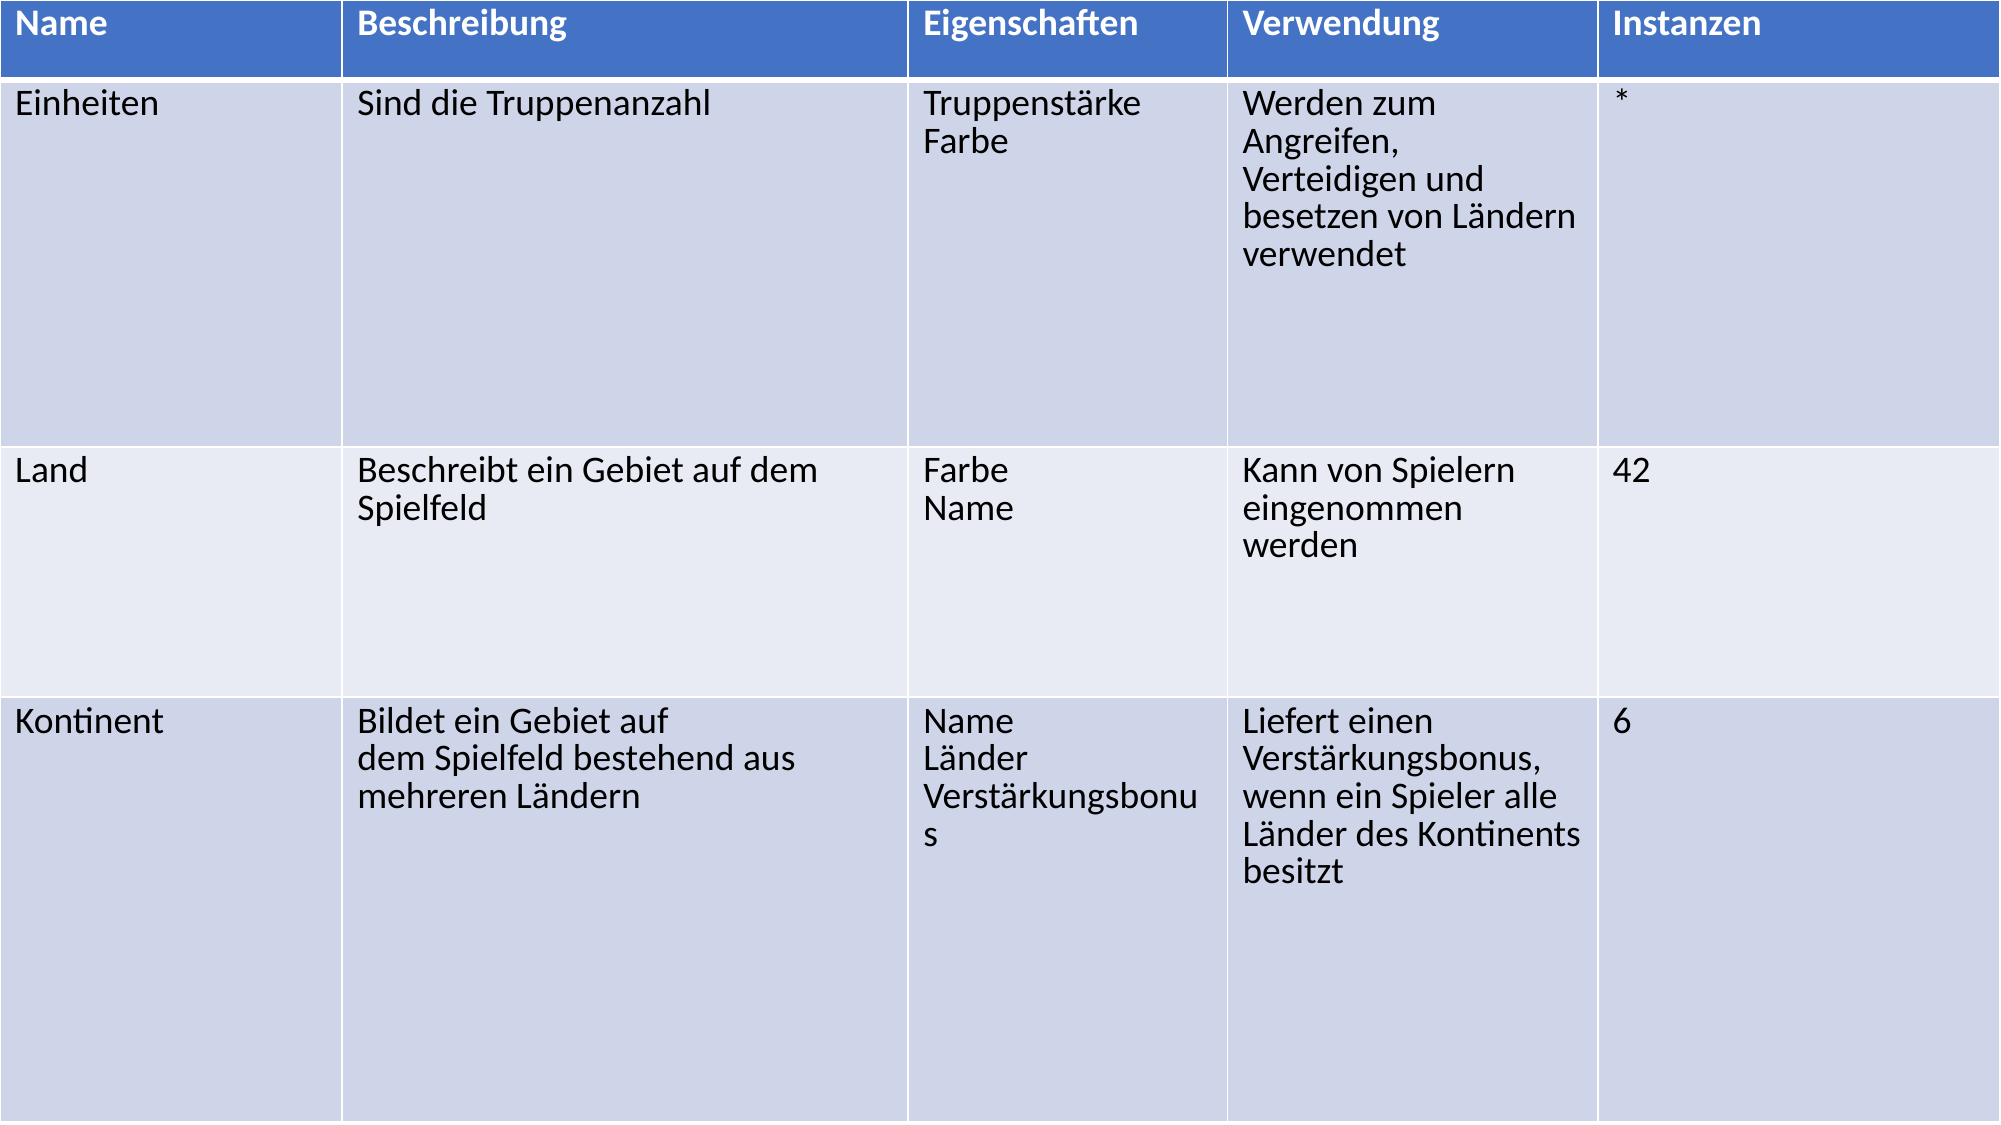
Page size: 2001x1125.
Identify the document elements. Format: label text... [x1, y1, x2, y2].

table_cell Einheiten [1, 83, 341, 446]
table_cell Beschreibt ein Gebiet auf dem Spielfeld [343, 448, 907, 696]
table_cell Farbe Name [909, 448, 1227, 696]
table_header Name [1, 1, 341, 77]
table_cell 42 [1599, 448, 1999, 696]
table_header Beschreibung [343, 1, 907, 77]
table_cell Land [1, 448, 341, 696]
table_cell Liefert einen Verstärkungsbonus, wenn ein Spieler alle Länder des Kontinents besitzt [1228, 698, 1597, 1121]
table_cell Bildet ein Gebiet auf dem Spielfeld bestehend aus mehreren Ländern [343, 698, 907, 1121]
table_cell Sind die Truppenanzahl [343, 83, 907, 446]
table_cell Kontinent [1, 698, 341, 1121]
table_cell Werden zum Angreifen, Verteidigen und besetzen von Ländern verwendet [1228, 83, 1597, 446]
table_header Eigenschaften [909, 1, 1227, 77]
table_cell Name Länder Verstärkungsbonus [909, 698, 1227, 1121]
table_cell Truppenstärke Farbe [909, 83, 1227, 446]
table_cell 6 [1599, 698, 1999, 1121]
table_cell * [1599, 83, 1999, 446]
table_cell Kann von Spielern eingenommen werden [1228, 448, 1597, 696]
table_header Verwendung [1228, 1, 1597, 77]
table_header Instanzen [1599, 1, 1999, 77]
